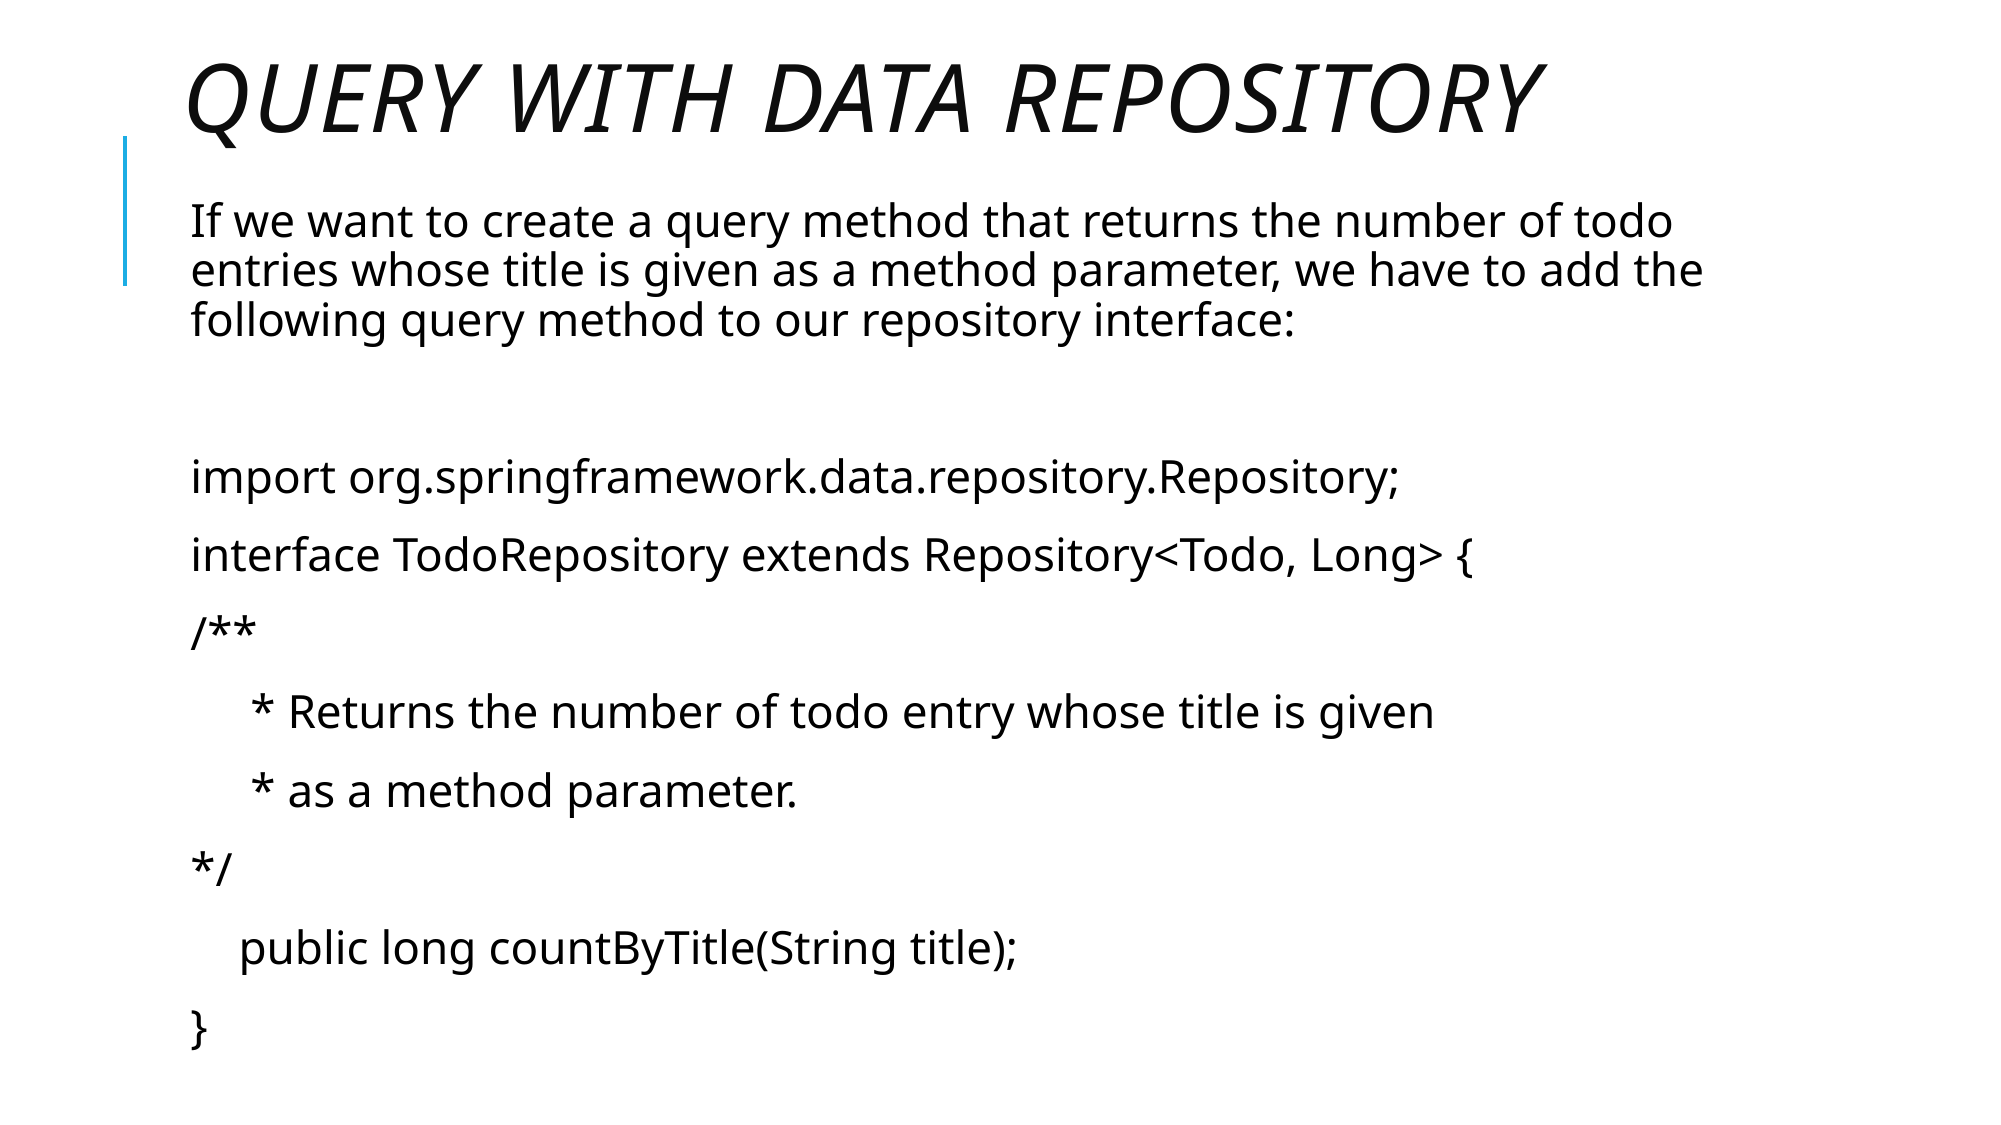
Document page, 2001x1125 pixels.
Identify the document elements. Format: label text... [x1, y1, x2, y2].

title Query with Data repository [168, 51, 1763, 159]
list If we want to create a query method that returns the number of todo entries whose title is given as a method parameter, we have to add the following query method to our repository interface: import org.springframework.data.repository.Repository; interface TodoRepository extends Repository<Todo, Long> { /** * Returns the number of todo entry whose title is given * as a method parameter. */ public long countByTitle(String title); } [168, 190, 1763, 1093]
